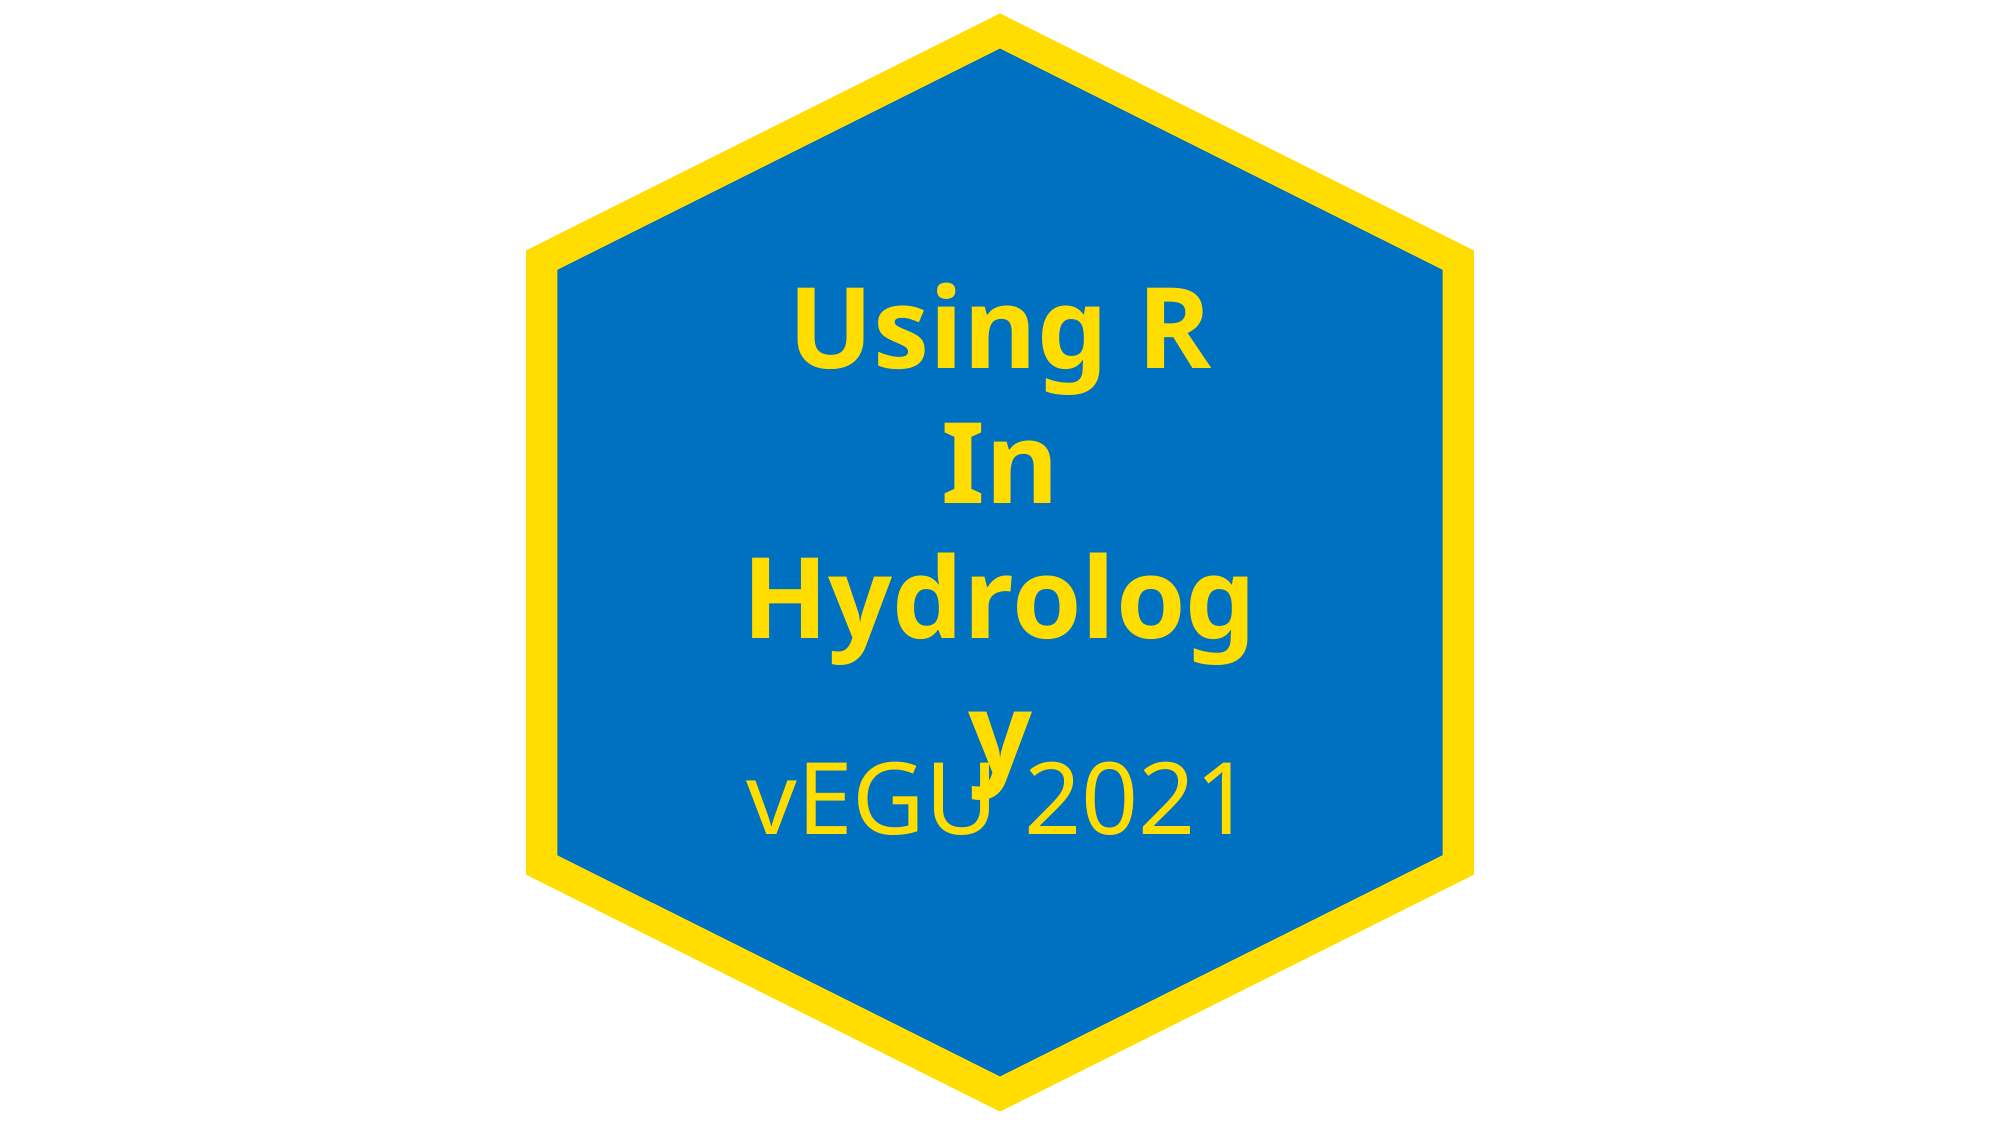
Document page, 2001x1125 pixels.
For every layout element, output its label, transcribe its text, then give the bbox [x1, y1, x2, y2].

text_box vEGU 2021 [705, 727, 1295, 863]
text_box [540, 29, 1460, 1096]
text_box Using R In Hydrology [705, 248, 1295, 727]
